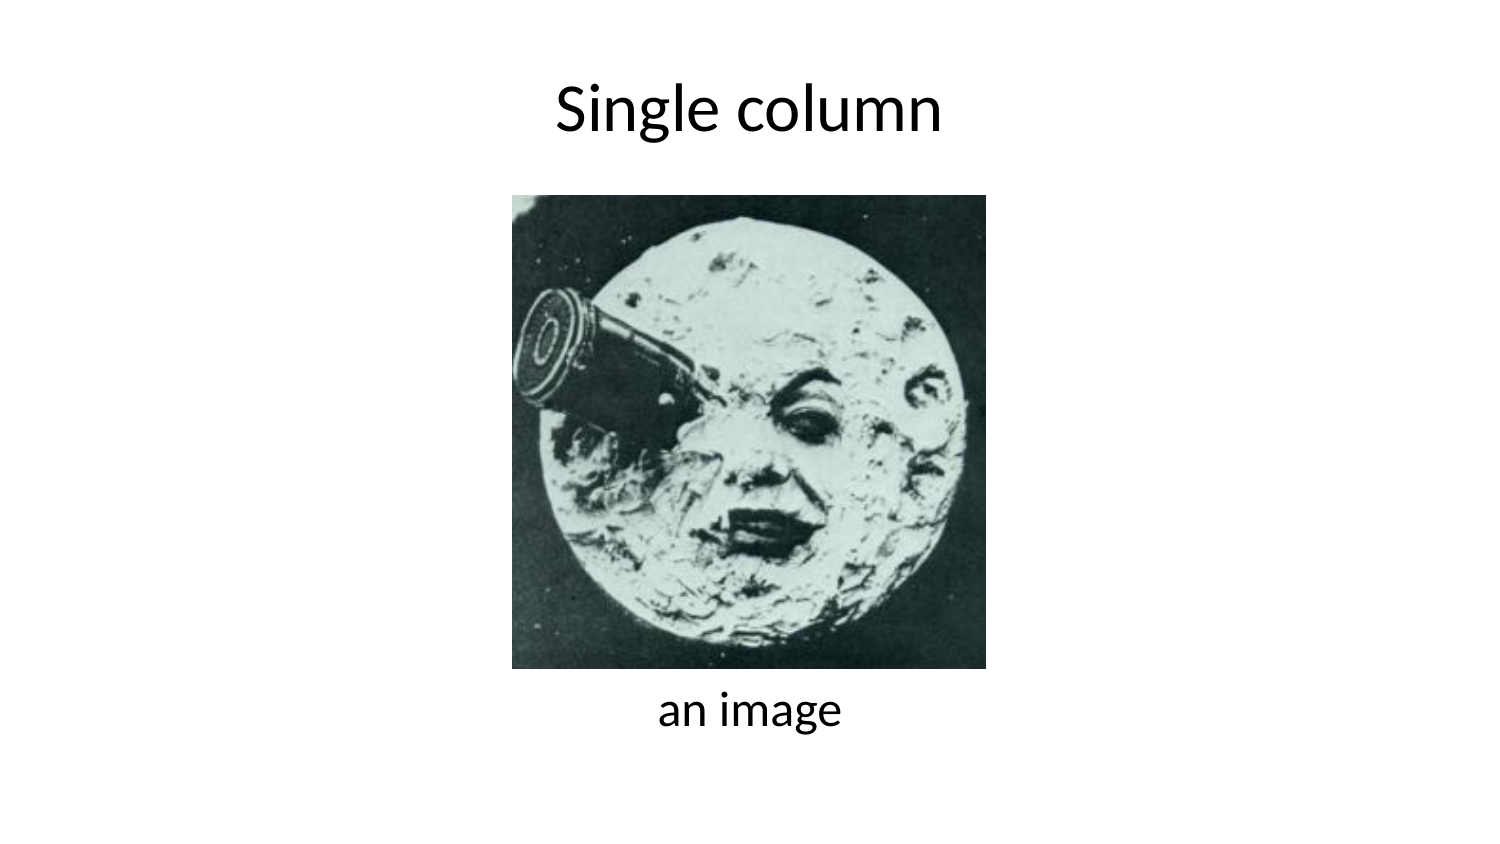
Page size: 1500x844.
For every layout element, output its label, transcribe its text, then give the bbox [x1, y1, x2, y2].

picture [512, 195, 986, 669]
list an image [75, 668, 1425, 753]
title Single column [75, 33, 1425, 175]
